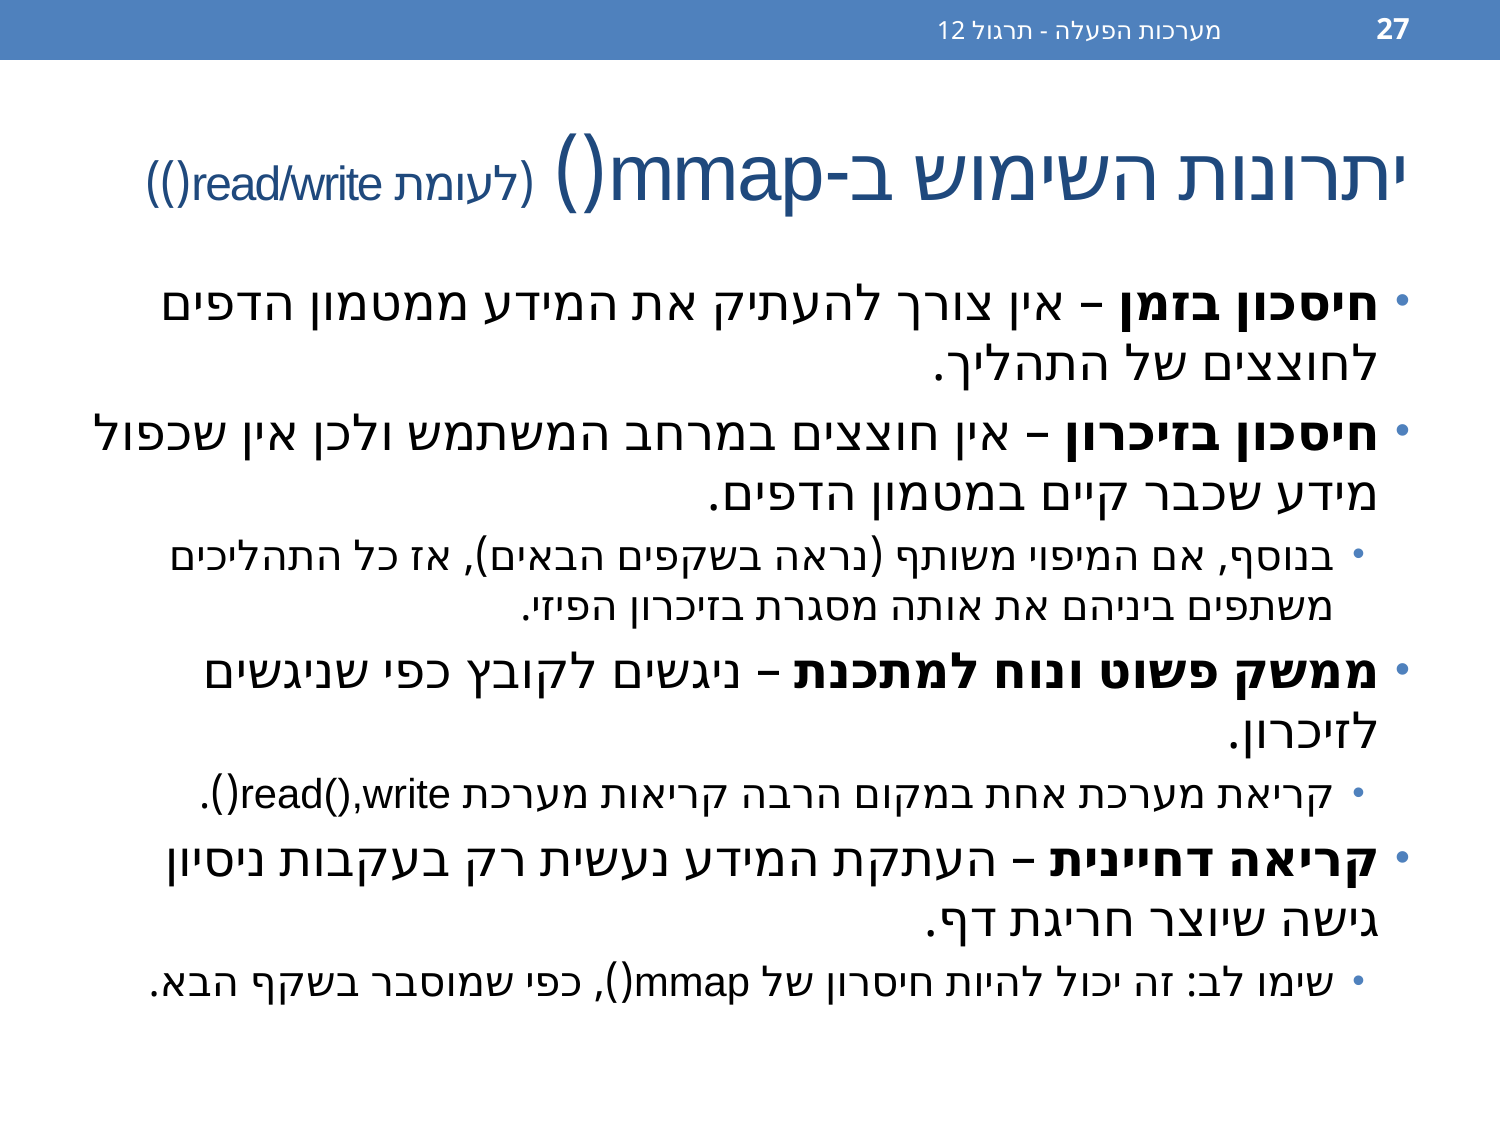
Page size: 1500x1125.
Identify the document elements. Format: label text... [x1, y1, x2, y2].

slide_number 27 [1250, 3, 1425, 57]
title יתרונות השימוש ב-mmap() (לעומת read/write()) [75, 87, 1425, 250]
footer מערכות הפעלה - תרגול 12 [562, 3, 1238, 57]
list חיסכון בזמן – אין צורך להעתיק את המידע ממטמון הדפים לחוצצים של התהליך. חיסכון בזיכרון – אין חוצצים במרחב המשתמש ולכן אין שכפול מידע שכבר קיים במטמון הדפים. בנוסף, אם המיפוי משותף (נראה בשקפים הבאים), אז כל התהליכים משתפים ביניהם את אותה מסגרת בזיכרון הפיזי. ממשק פשוט ונוח למתכנת – ניגשים לקובץ כפי שניגשים לזיכרון. קריאת מערכת אחת במקום הרבה קריאות מערכת read(),write(). קריאה דחיינית – העתקת המידע נעשית רק בעקבות ניסיון גישה שיוצר חריגת דף. שימו לב: זה יכול להיות חיסרון של mmap(), כפי שמוסבר בשקף הבא. [75, 262, 1425, 1063]
